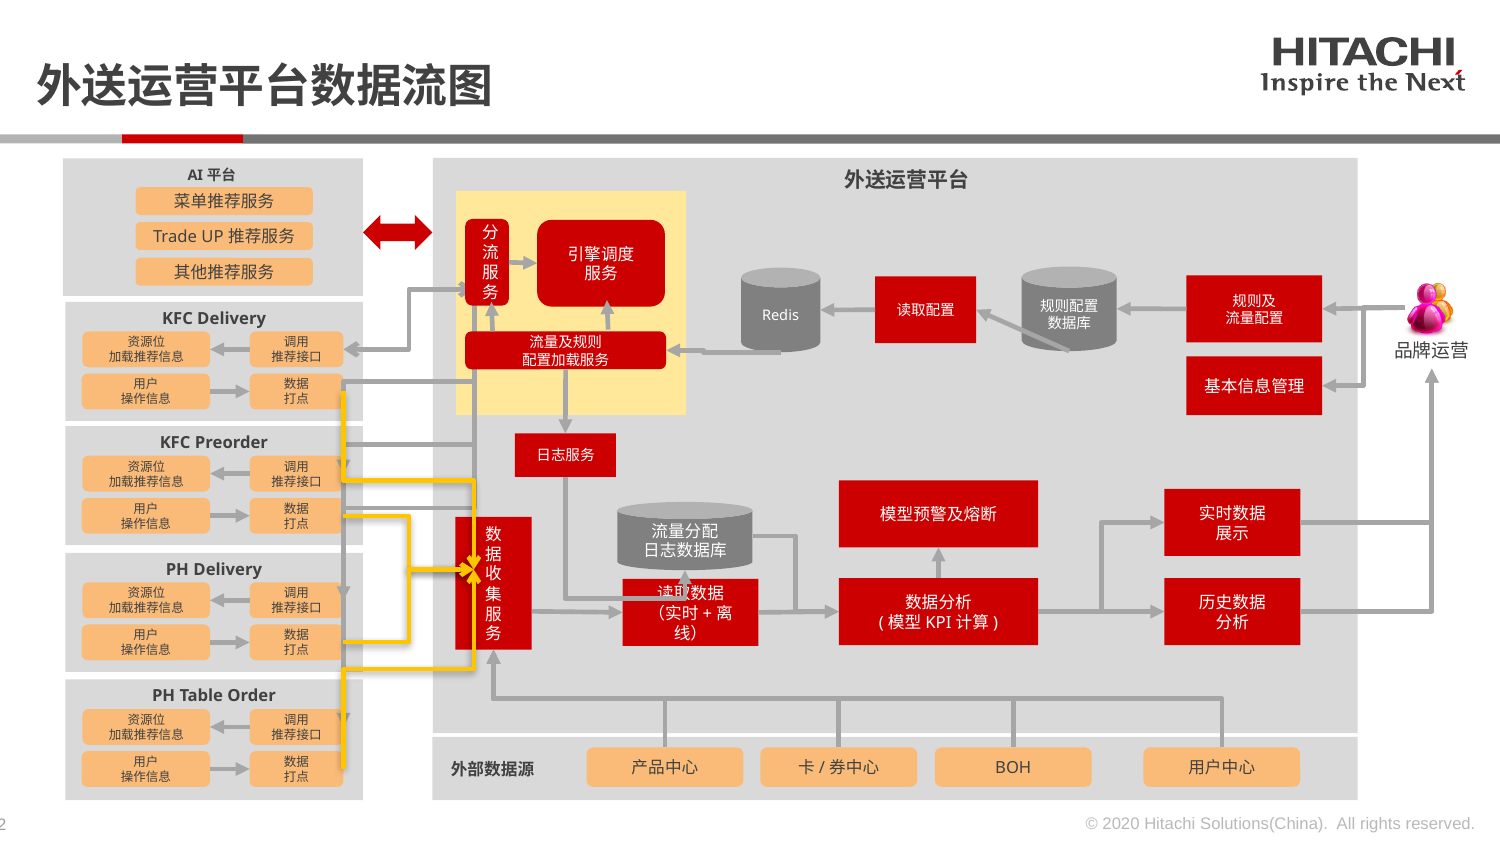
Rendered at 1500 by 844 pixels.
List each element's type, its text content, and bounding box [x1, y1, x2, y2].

text_box 外送运营平台数据流图 [35, 56, 587, 112]
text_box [62, 157, 1486, 801]
